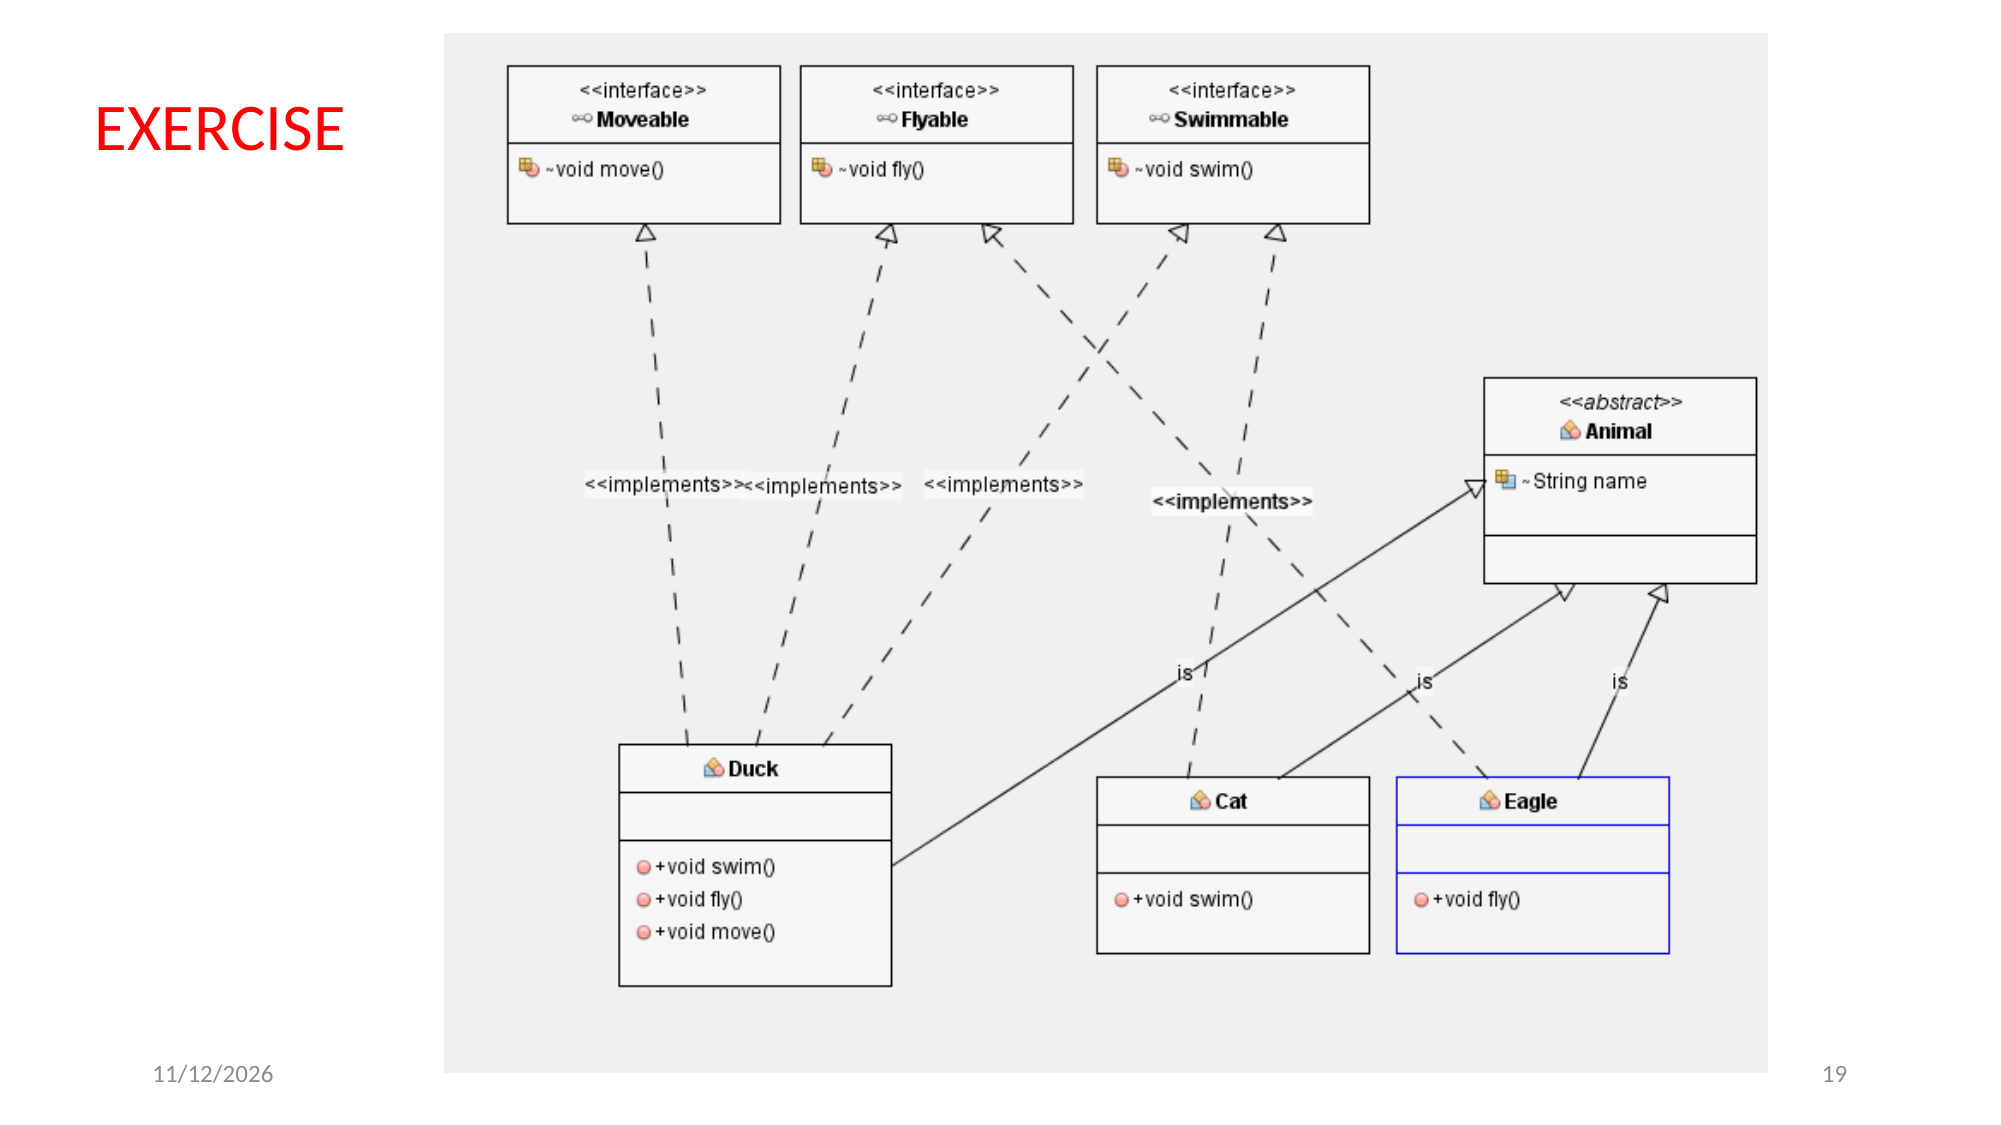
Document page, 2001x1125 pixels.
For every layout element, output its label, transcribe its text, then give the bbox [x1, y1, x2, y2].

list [444, 33, 1768, 1073]
slide_number 19 [1412, 1042, 1863, 1103]
text_box EXERCISE [80, 76, 361, 172]
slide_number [137, 1042, 588, 1103]
